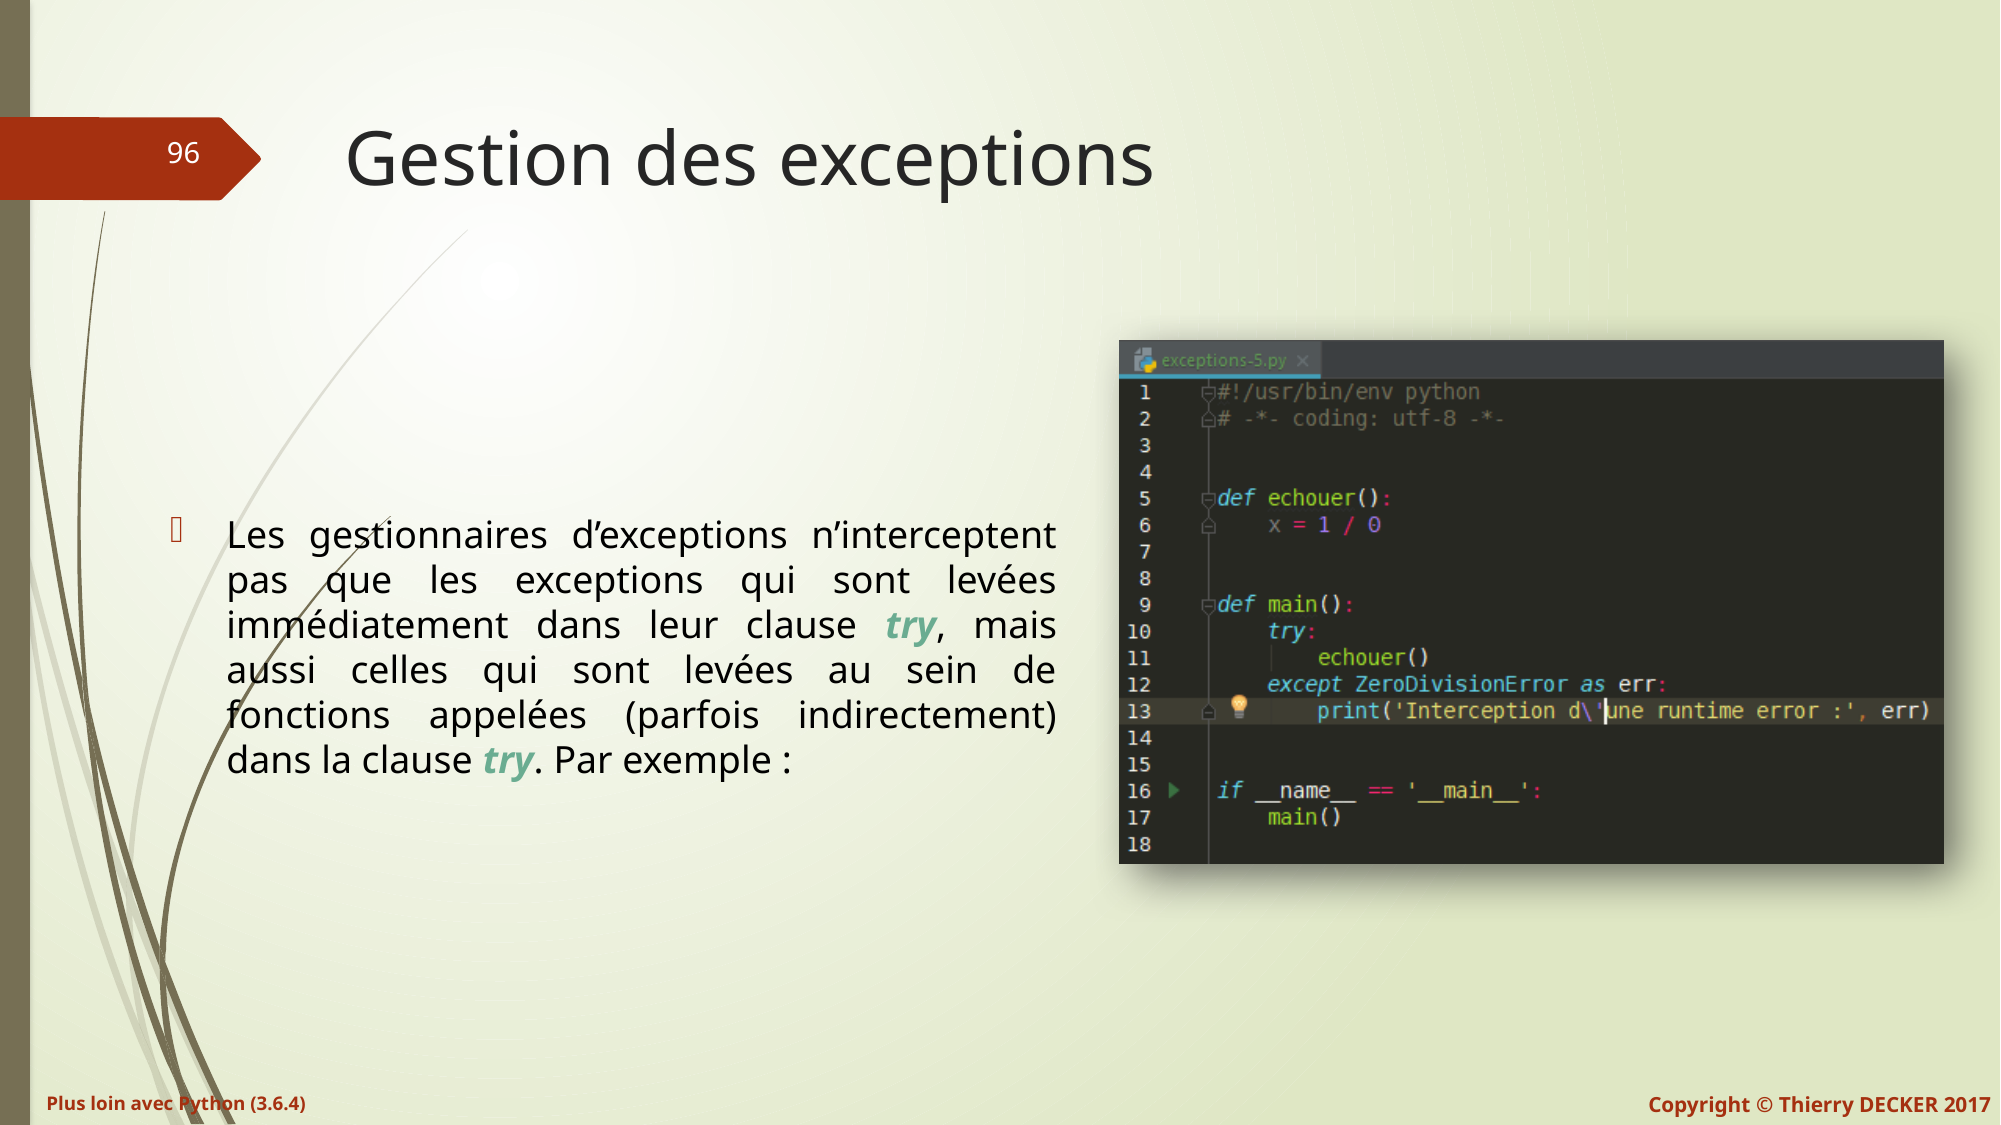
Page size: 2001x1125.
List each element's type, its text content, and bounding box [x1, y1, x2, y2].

picture [1119, 339, 1944, 864]
title Gestion des exceptions [329, 102, 1888, 225]
list Les gestionnaires d’exceptions n’interceptent pas que les exceptions qui sont levées immédiatement dans leur clause try, mais aussi celles qui sont levées au sein de fonctions appelées (parfois indirectement) dans la clause try. Par exemple : [155, 236, 1073, 1056]
